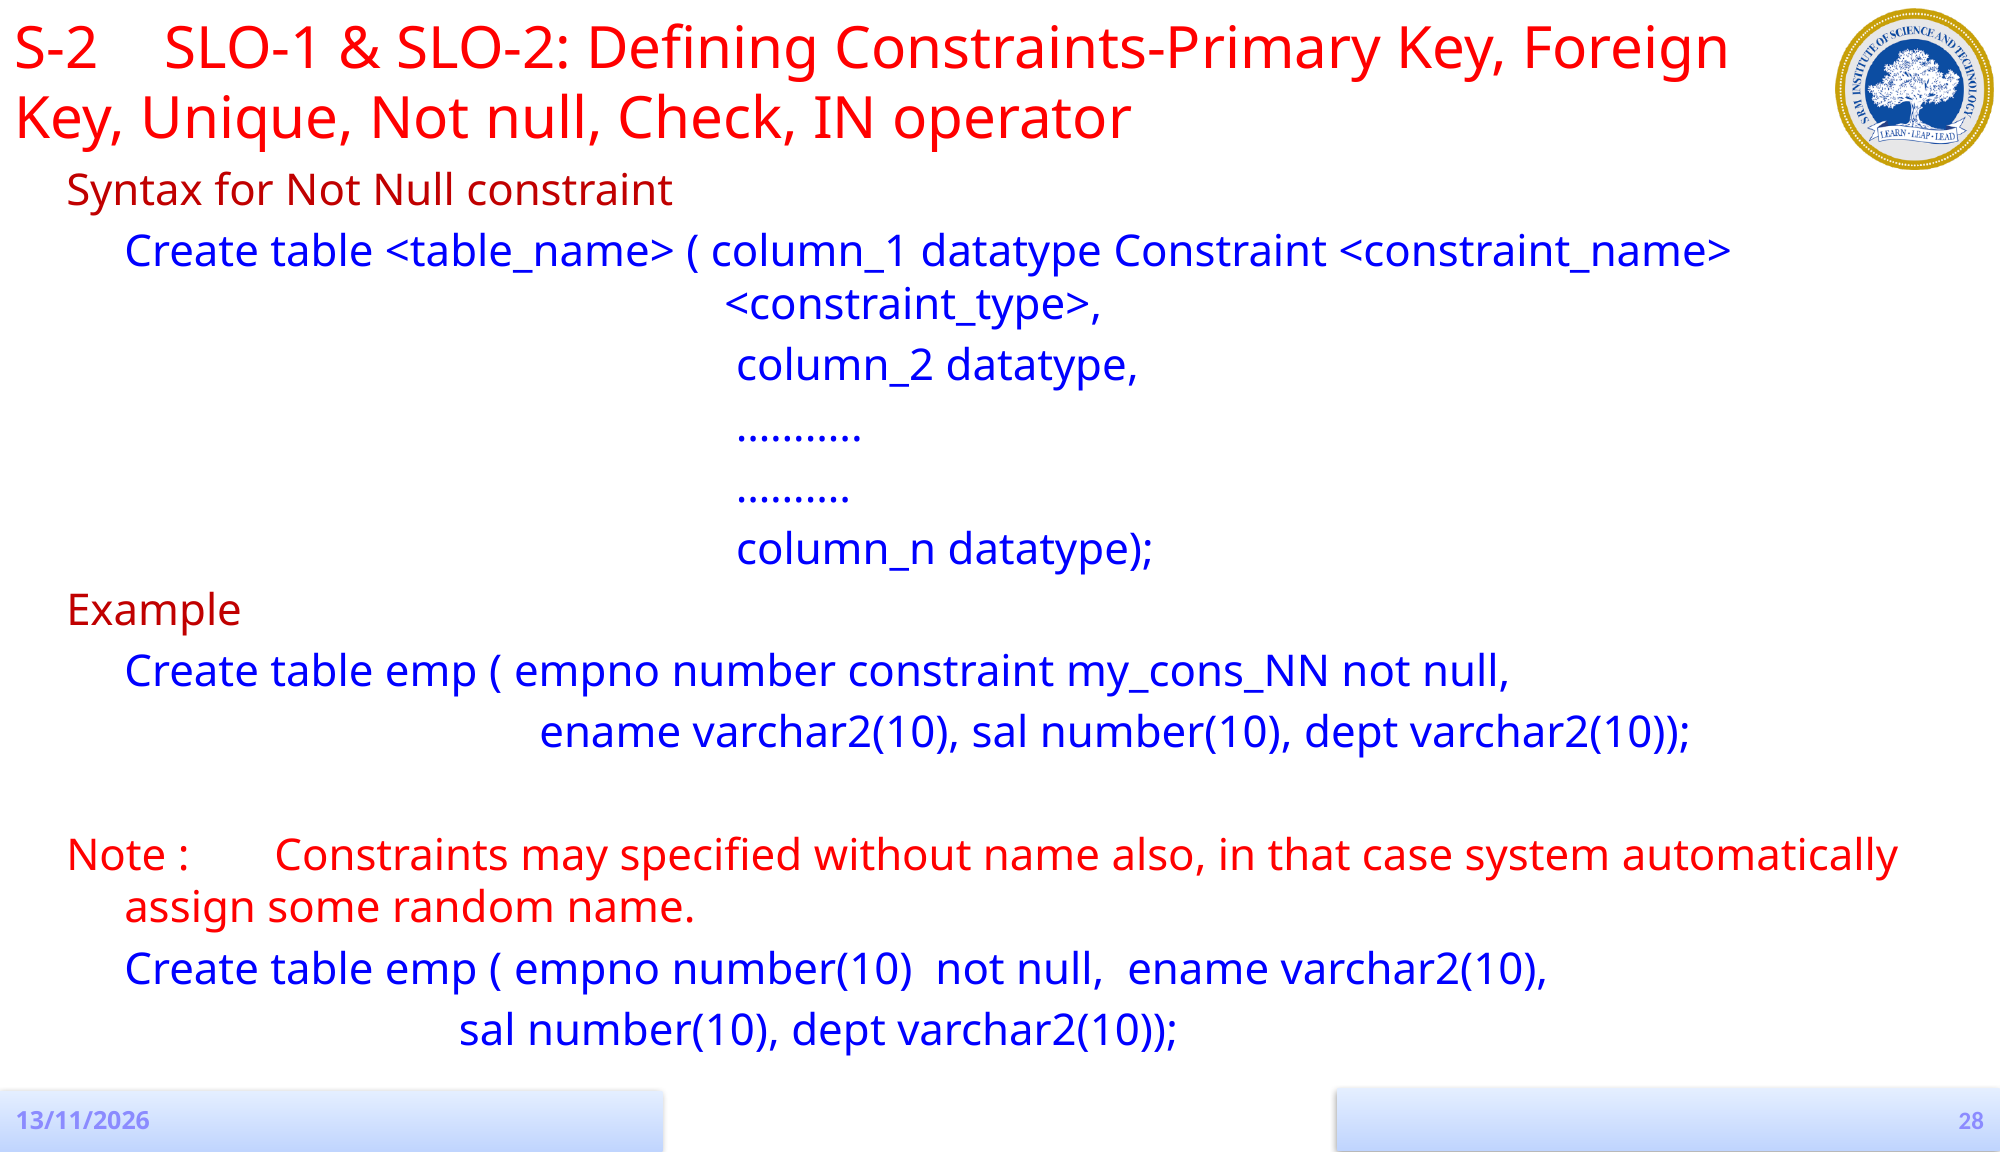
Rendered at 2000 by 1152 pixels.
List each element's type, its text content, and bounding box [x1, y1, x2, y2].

list Syntax for Not Null constraint Create table <table_name> ( column_1 datatype Constraint <constraint_name> <constraint_type>, column_2 datatype, ……….. ………. column_n datatype); Example Create table emp ( empno number constraint my_cons_NN not null, ename varchar2(10), sal number(10), dept varchar2(10)); Note : Constraints may specified without name also, in that case system automatically assign some random name. Create table emp ( empno number(10) not null, ename varchar2(10), sal number(10), dept varchar2(10)); [50, 154, 1977, 1080]
picture [1835, 8, 1994, 170]
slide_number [0, 1091, 663, 1152]
text_box S-2 SLO-1 & SLO-2: Defining Constraints-Primary Key, Foreign Key, Unique, Not null, Check, IN operator [0, 2, 1806, 158]
slide_number 28 [1337, 1088, 2000, 1151]
